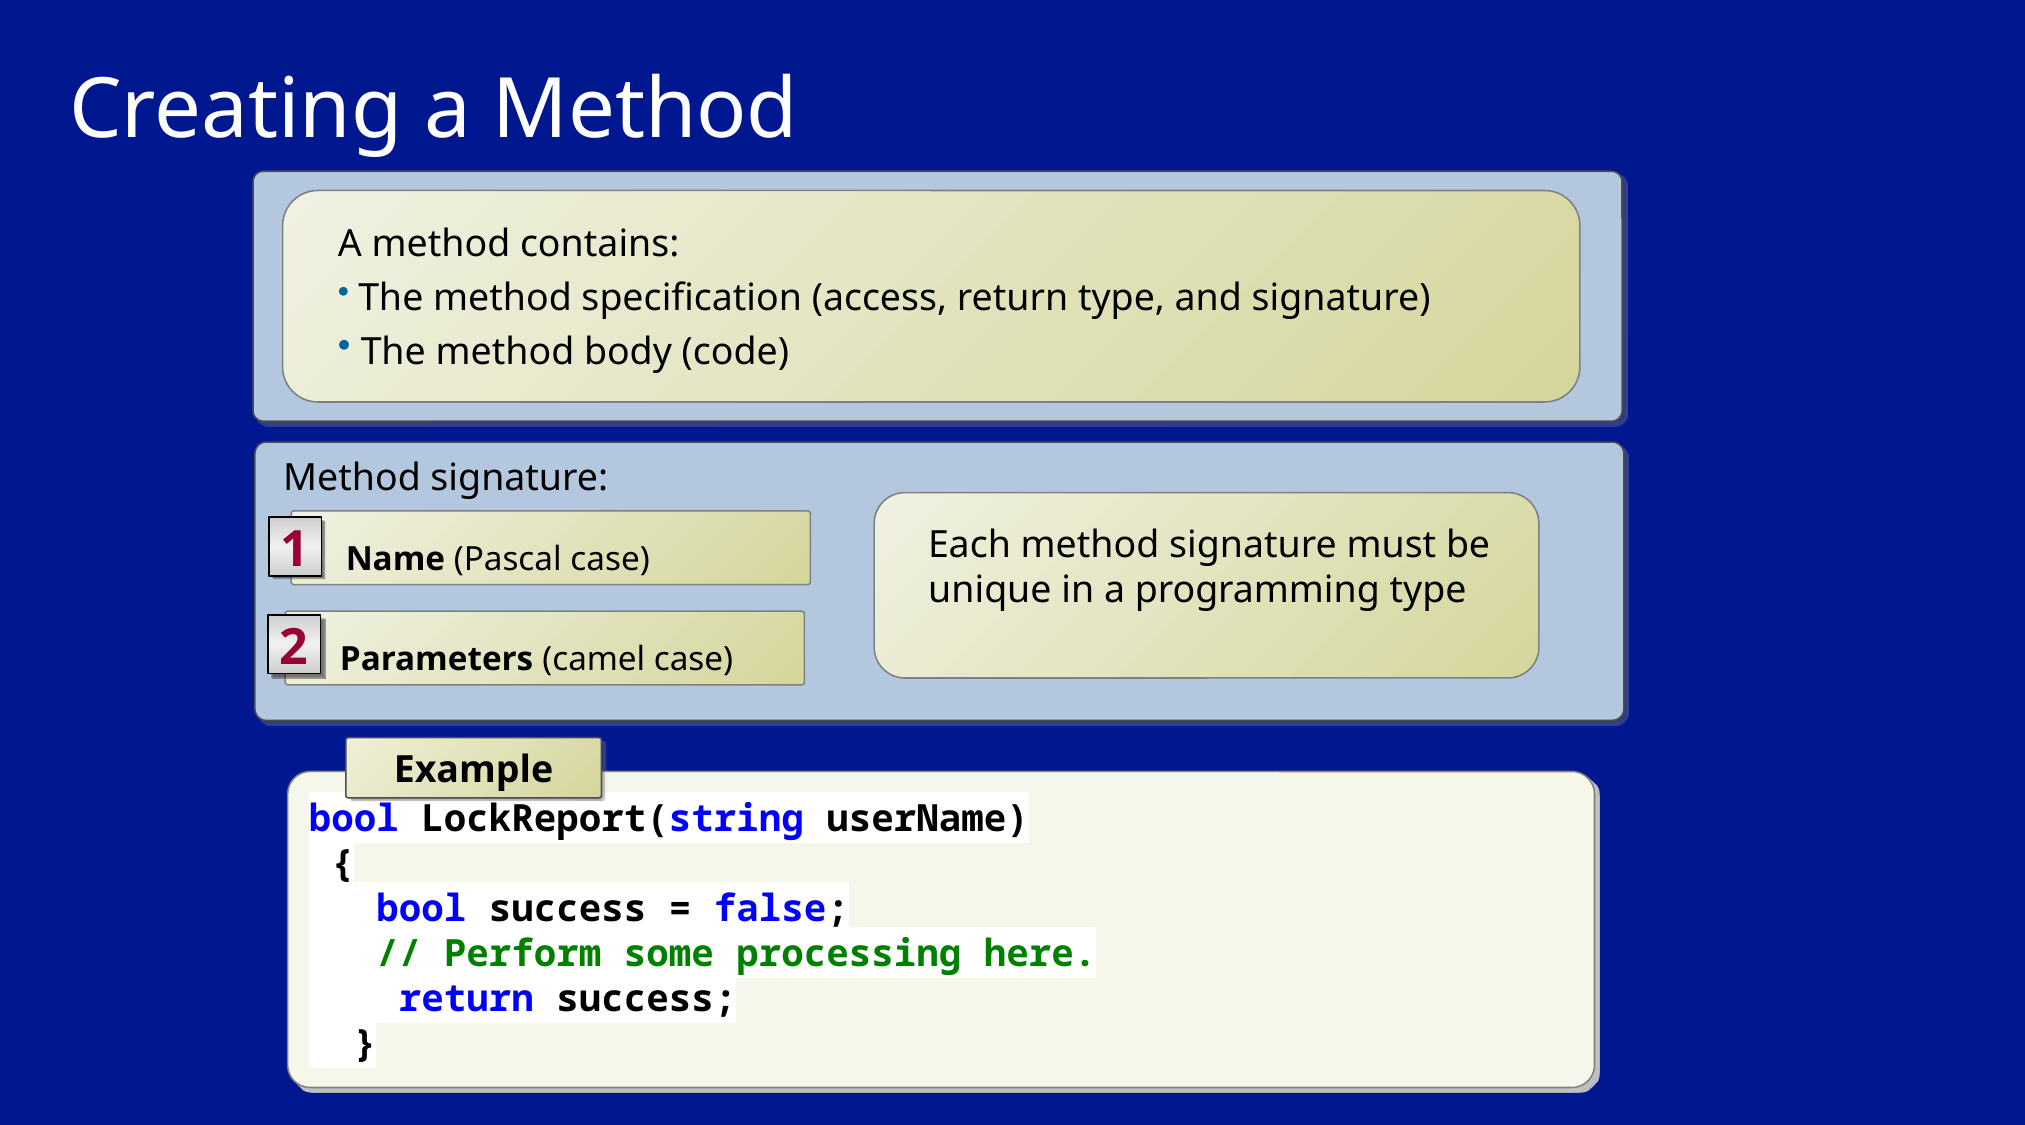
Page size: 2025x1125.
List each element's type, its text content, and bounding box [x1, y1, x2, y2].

text_box Example [345, 737, 602, 798]
text_box bool LockReport(string userName) { bool success = false; // Perform some processing here. return success; } [287, 771, 1595, 1088]
text_box A method contains: The method specification (access, return type, and signature) The method body (code) [282, 190, 1580, 402]
text_box Name (Pascal case) [291, 510, 811, 585]
text_box 2 [267, 614, 321, 674]
text_box 1 [268, 517, 322, 576]
title Creating a Method [44, 48, 1981, 195]
text_box Each method signature must be unique in a programming type [874, 492, 1539, 679]
text_box [253, 171, 1623, 422]
text_box Parameters (camel case) [285, 611, 805, 685]
text_box Method signature: [254, 442, 1624, 721]
